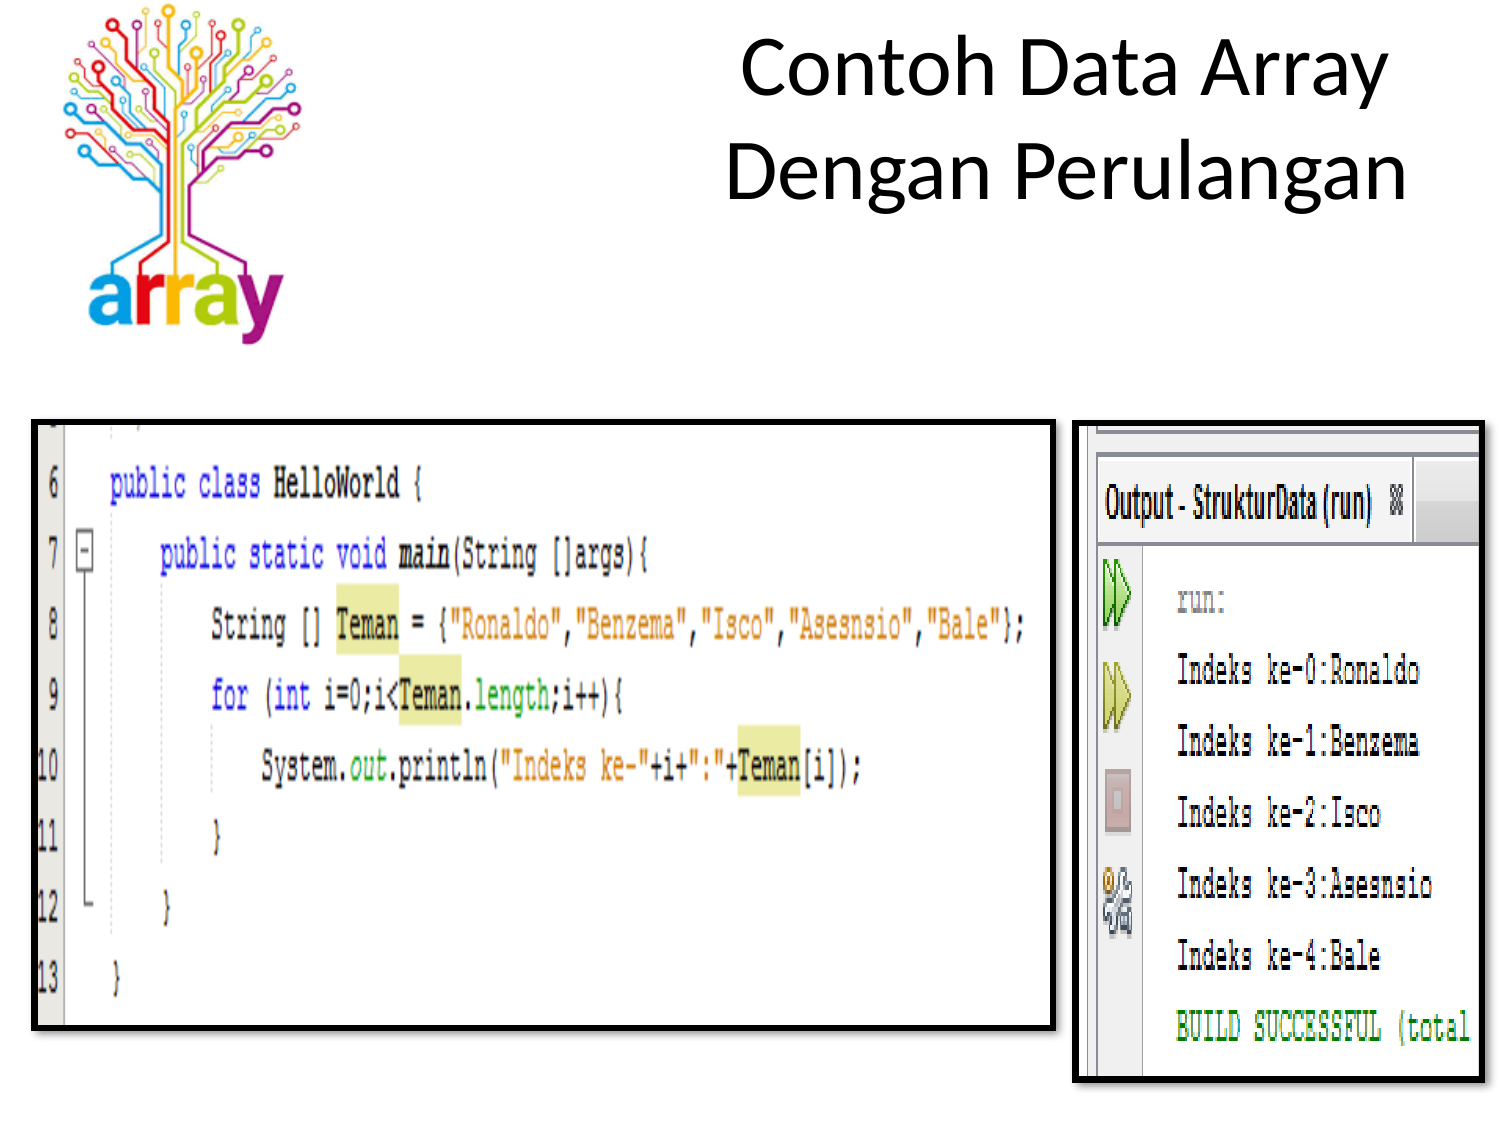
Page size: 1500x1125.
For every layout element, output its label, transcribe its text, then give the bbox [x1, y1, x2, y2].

picture [1, 0, 354, 352]
picture [1078, 426, 1479, 1077]
picture [37, 424, 1051, 1026]
title Contoh Data Array Dengan Perulangan [354, 0, 1425, 225]
